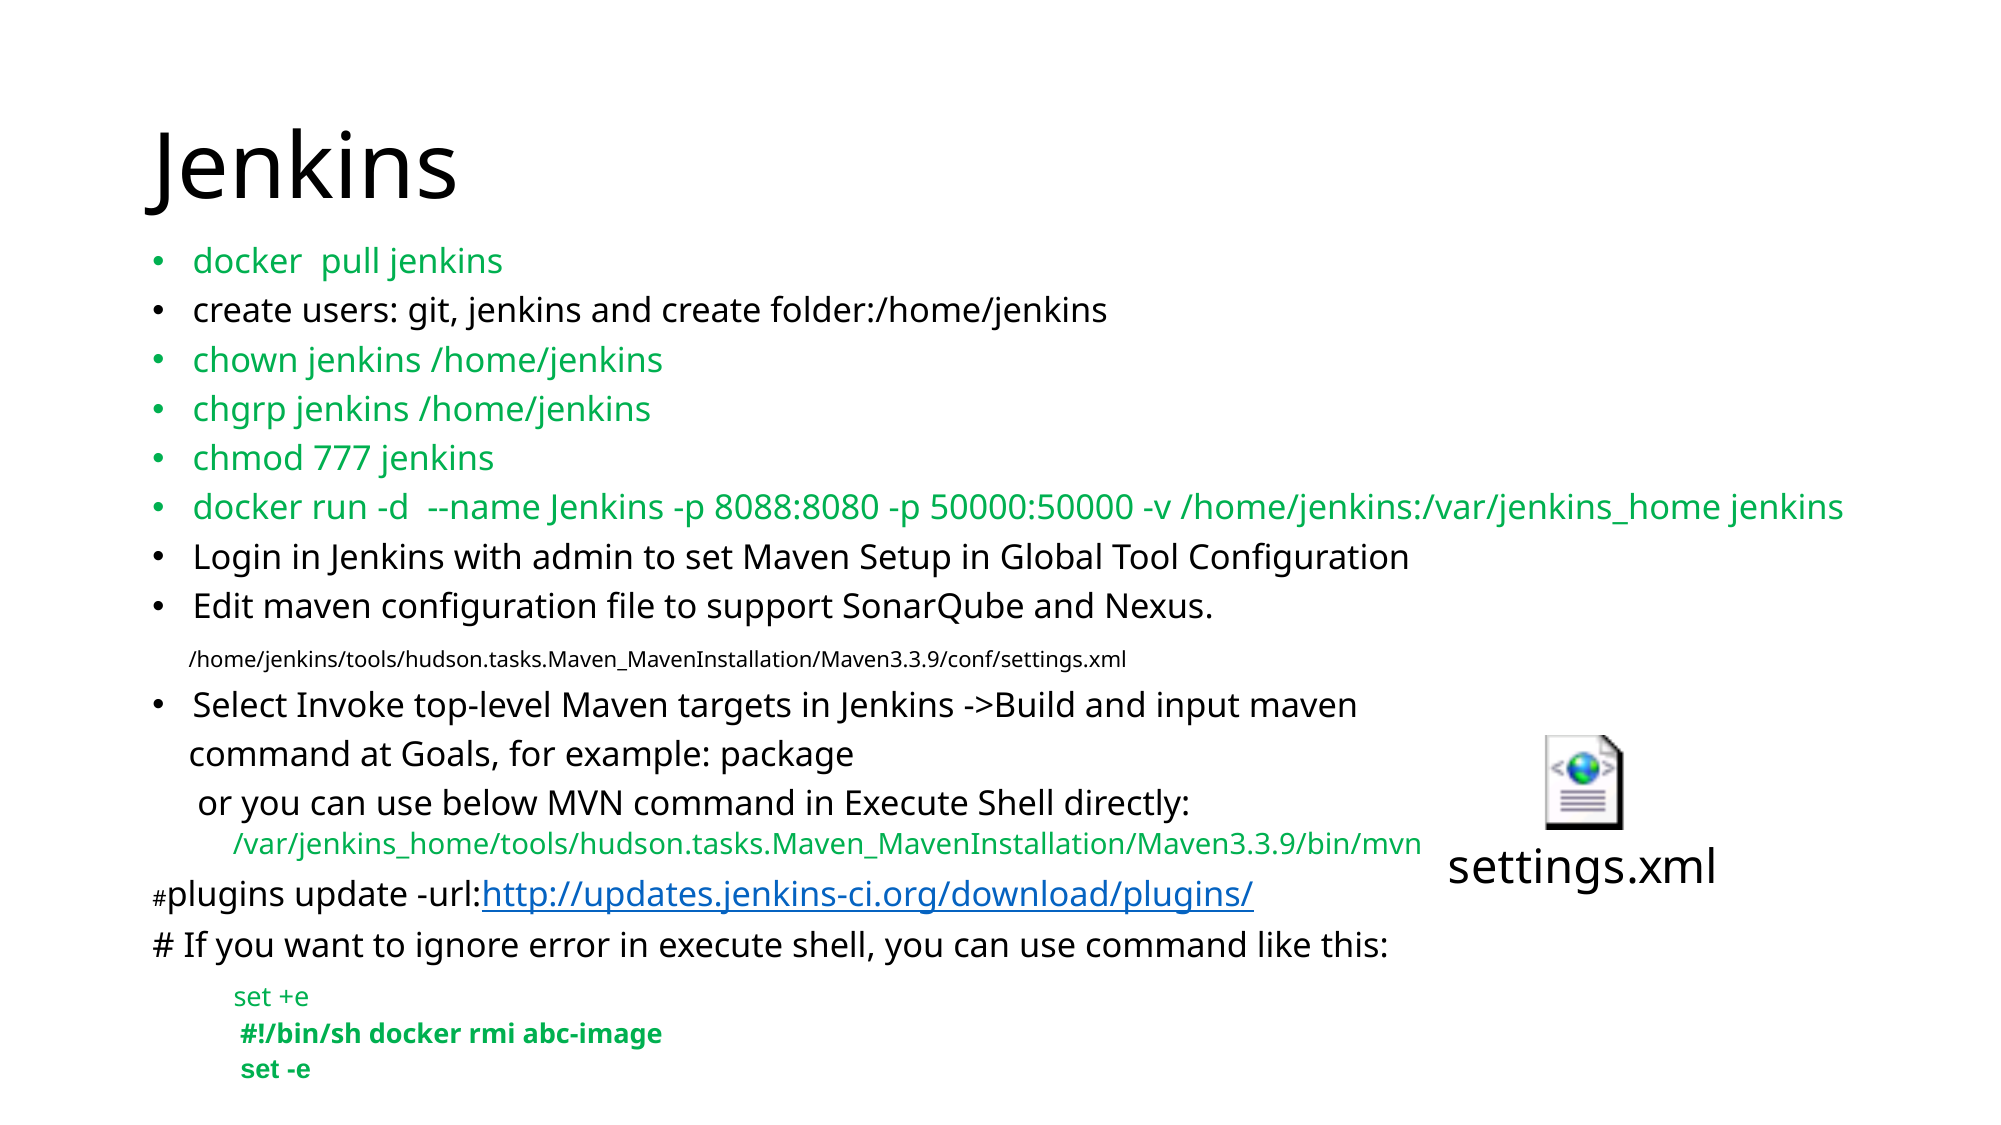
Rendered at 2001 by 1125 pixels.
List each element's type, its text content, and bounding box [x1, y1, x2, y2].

title Jenkins [137, 59, 1863, 236]
list docker pull jenkins create users: git, jenkins and create folder:/home/jenkins chown jenkins /home/jenkins chgrp jenkins /home/jenkins chmod 777 jenkins docker run -d --name Jenkins -p 8088:8080 -p 50000:50000 -v /home/jenkins:/var/jenkins_home jenkins Login in Jenkins with admin to set Maven Setup in Global Tool Configuration Edit maven configuration file to support SonarQube and Nexus. /home/jenkins/tools/hudson.tasks.Maven_MavenInstallation/Maven3.3.9/conf/settings.xml Select Invoke top-level Maven targets in Jenkins ->Build and input maven command at Goals, for example: package or you can use below MVN command in Execute Shell directly: /var/jenkins_home/tools/hudson.tasks.Maven_MavenInstallation/Maven3.3.9/bin/mvn #plugins update -url:http://updates.jenkins-ci.org/download/plugins/ # If you want to ignore error in execute shell, you can use command like this: set +e #!/bin/sh docker rmi abc-image set -e [137, 236, 1863, 1112]
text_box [1418, 735, 1747, 910]
